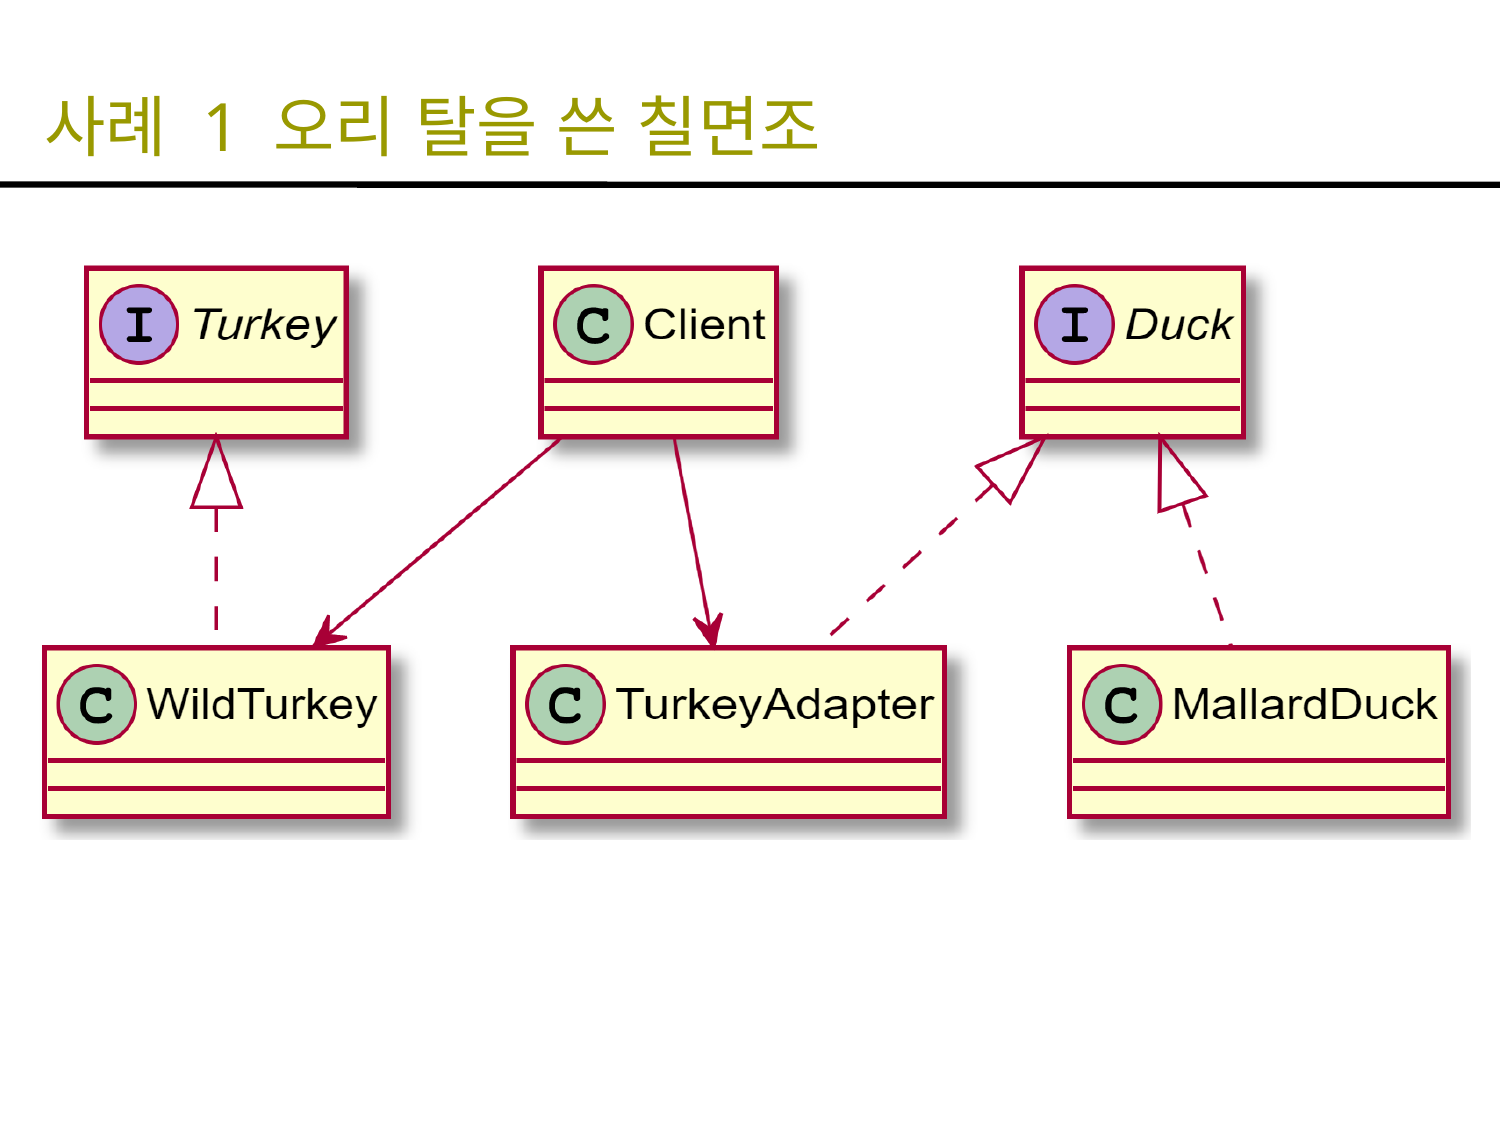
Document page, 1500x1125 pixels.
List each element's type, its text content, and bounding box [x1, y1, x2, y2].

title 사례 1 오리 탈을 쓴 칠면조 [29, 45, 1471, 173]
picture [35, 258, 1471, 840]
